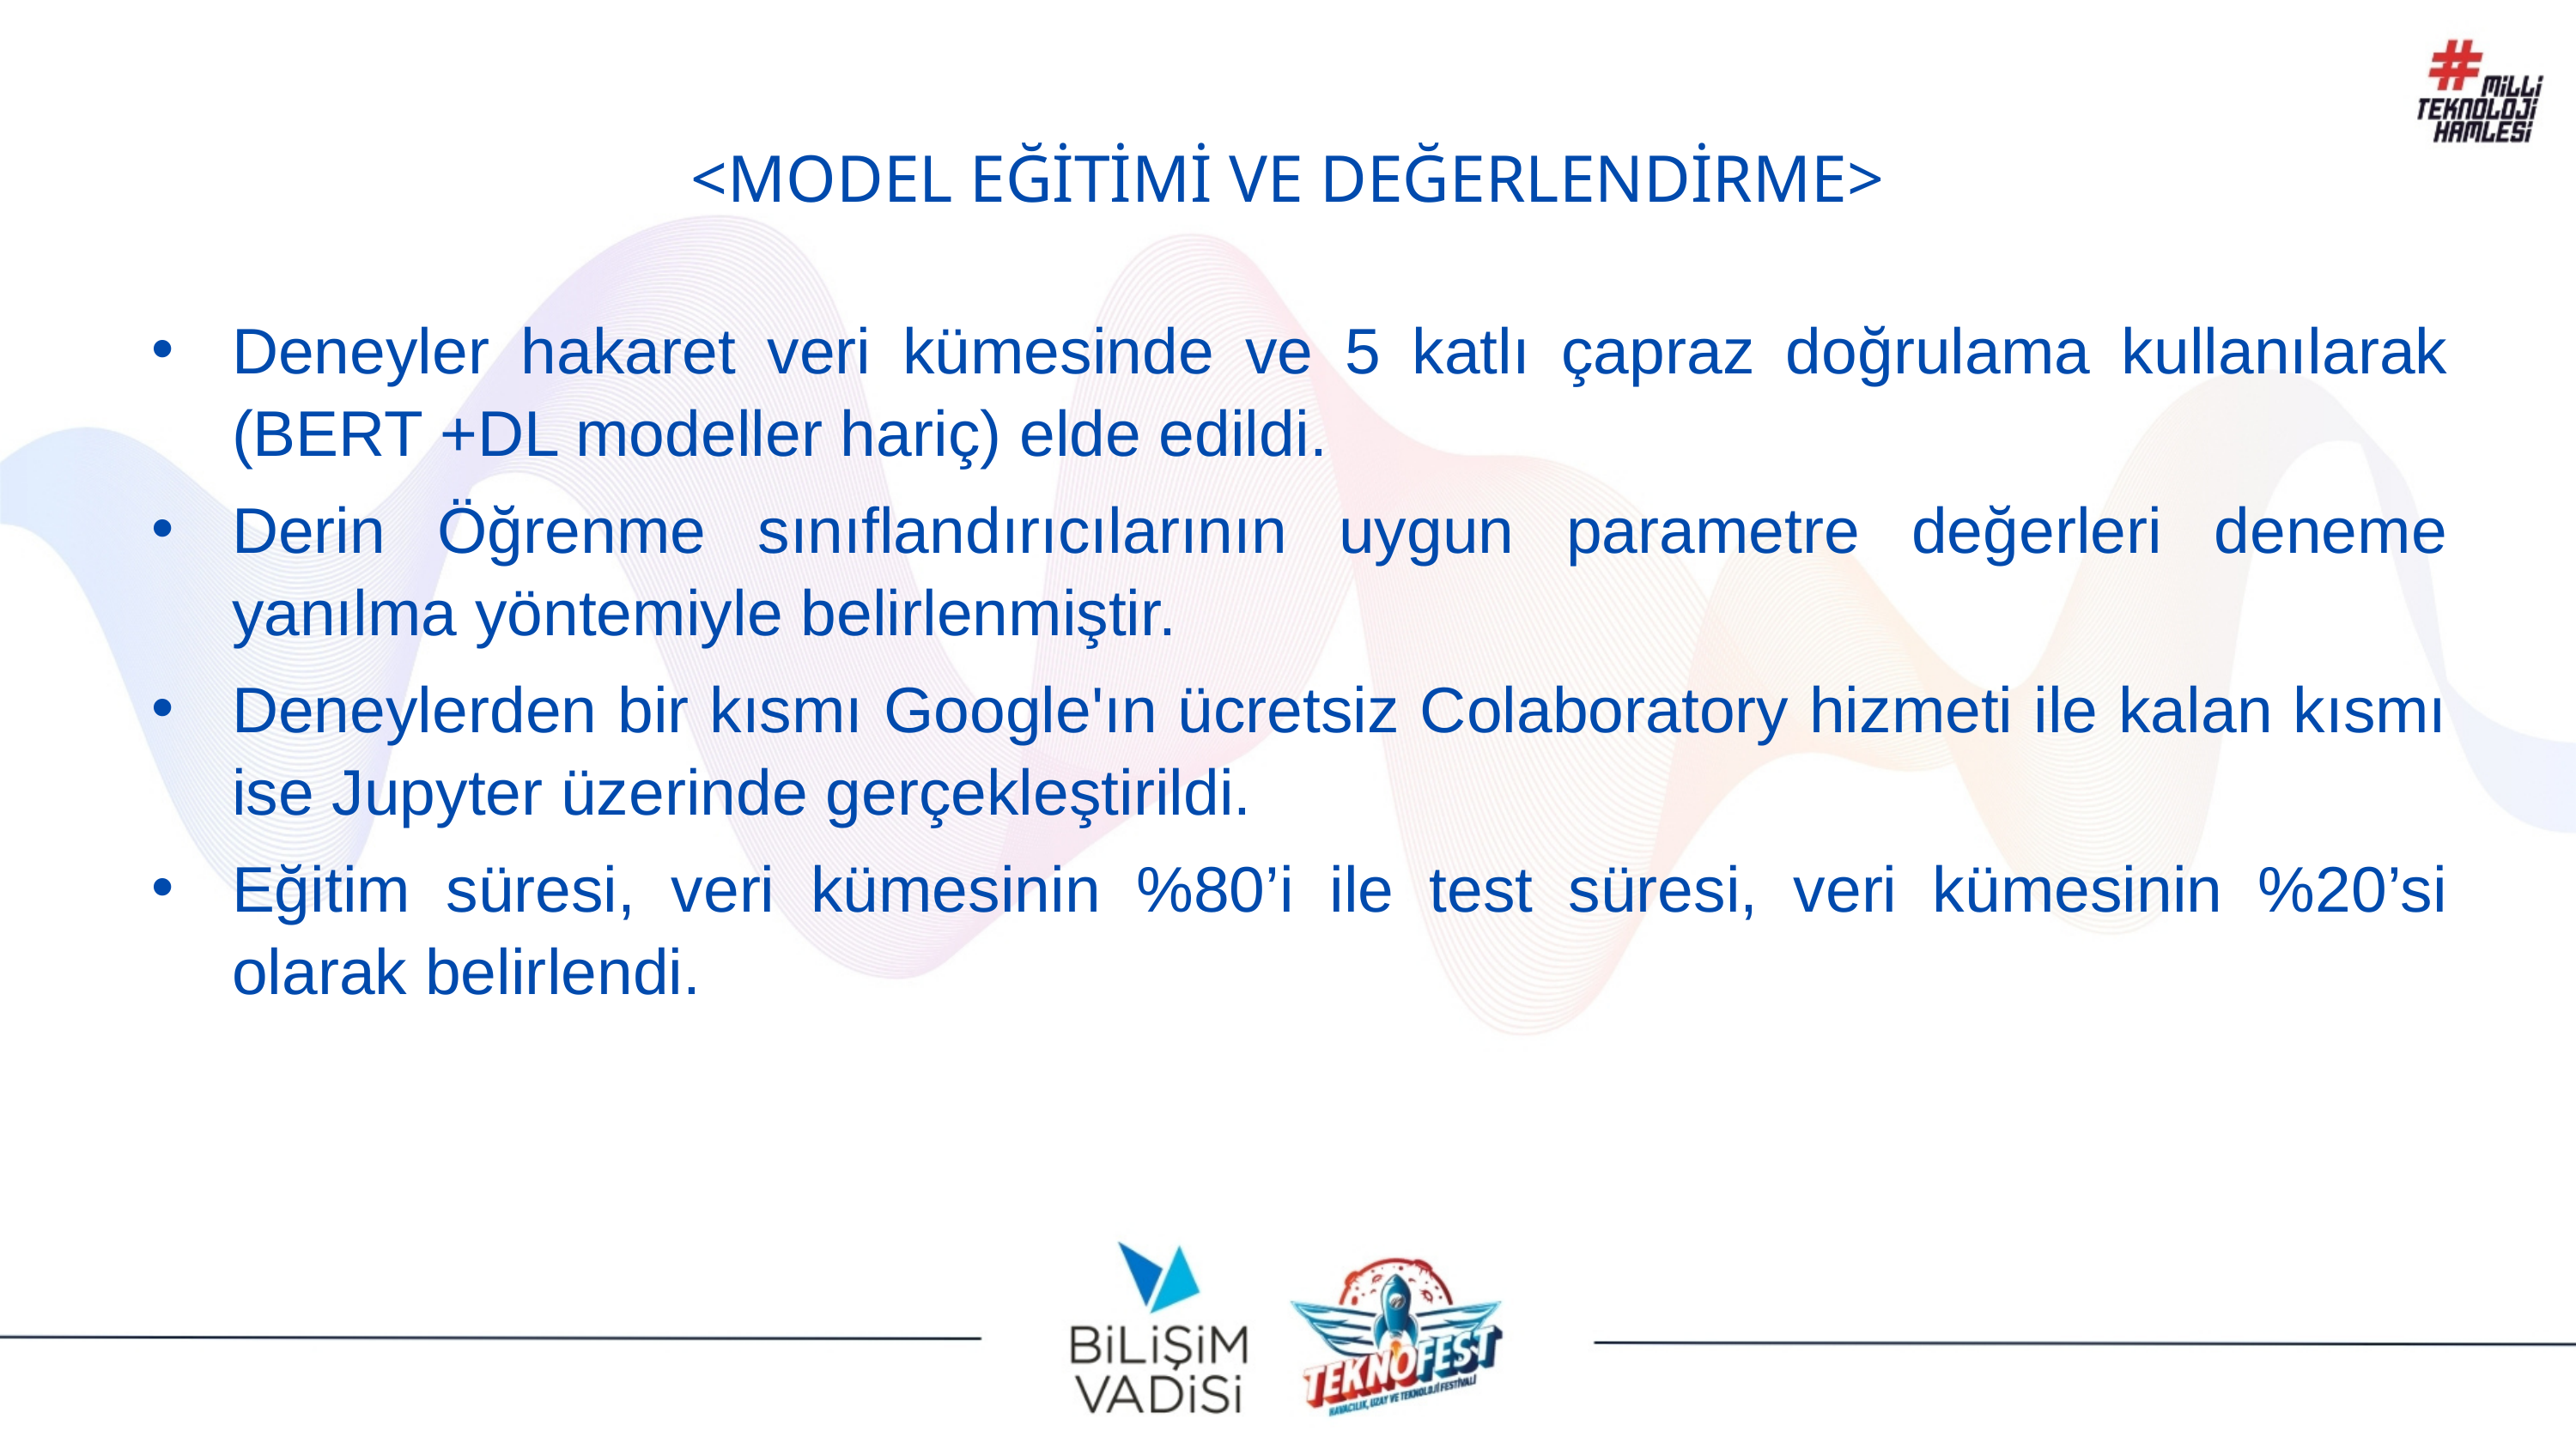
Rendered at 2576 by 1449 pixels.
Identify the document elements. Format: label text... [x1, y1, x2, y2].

text_box [0, 0, 2576, 1449]
text_box Deneyler hakaret veri kümesinde ve 5 katlı çapraz doğrulama kullanılarak (BERT +DL modeller hariç) elde edildi. Derin Öğrenme sınıflandırıcılarının uygun parametre değerleri deneme yanılma yöntemiyle belirlenmiştir. Deneylerden bir kısmı Google'ın ücretsiz Colaboratory hizmeti ile kalan kısmı ise Jupyter üzerinde gerçekleştirildi. Eğitim süresi, veri kümesinin %80’i ile test süresi, veri kümesinin %20’si olarak belirlendi. [151, 303, 2449, 1113]
text_box <MODEL EĞİTİMİ VE DEĞERLENDİRME> [661, 124, 1915, 215]
